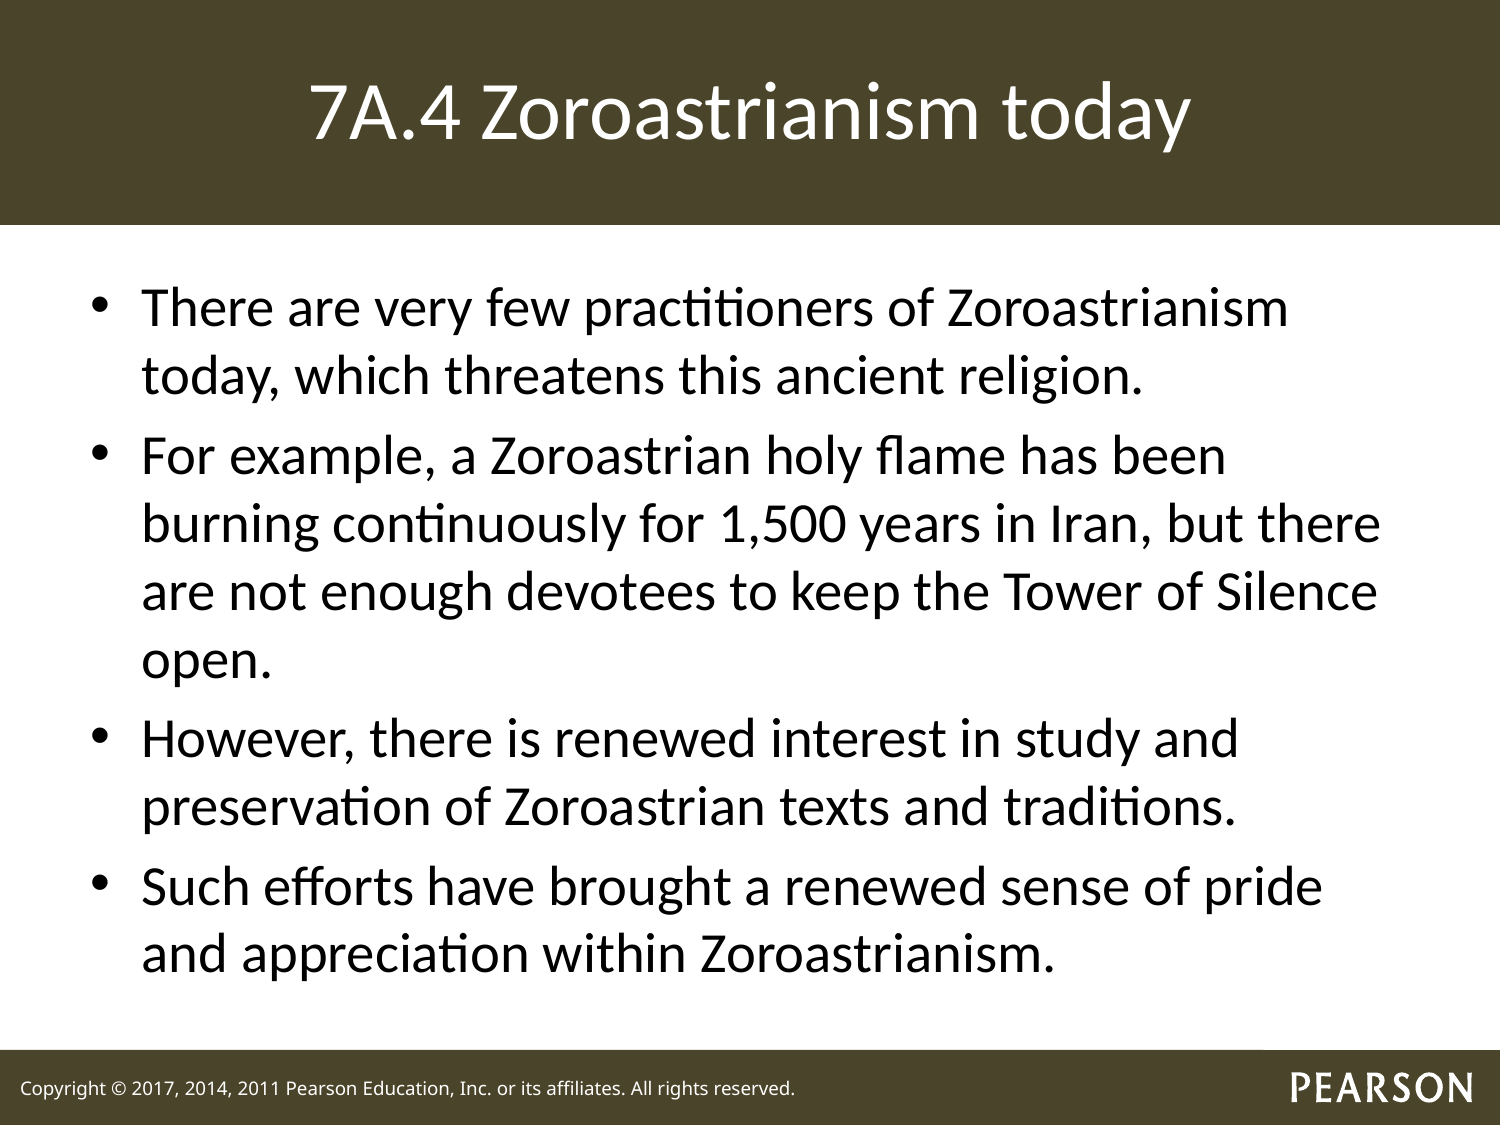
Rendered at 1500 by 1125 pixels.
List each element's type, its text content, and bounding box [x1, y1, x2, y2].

title 7A.4 Zoroastrianism today [75, 12, 1425, 200]
list There are very few practitioners of Zoroastrianism today, which threatens this ancient religion. For example, a Zoroastrian holy flame has been burning continuously for 1,500 years in Iran, but there are not enough devotees to keep the Tower of Silence open. However, there is renewed interest in study and preservation of Zoroastrian texts and traditions. Such efforts have brought a renewed sense of pride and appreciation within Zoroastrianism. [75, 262, 1425, 1005]
